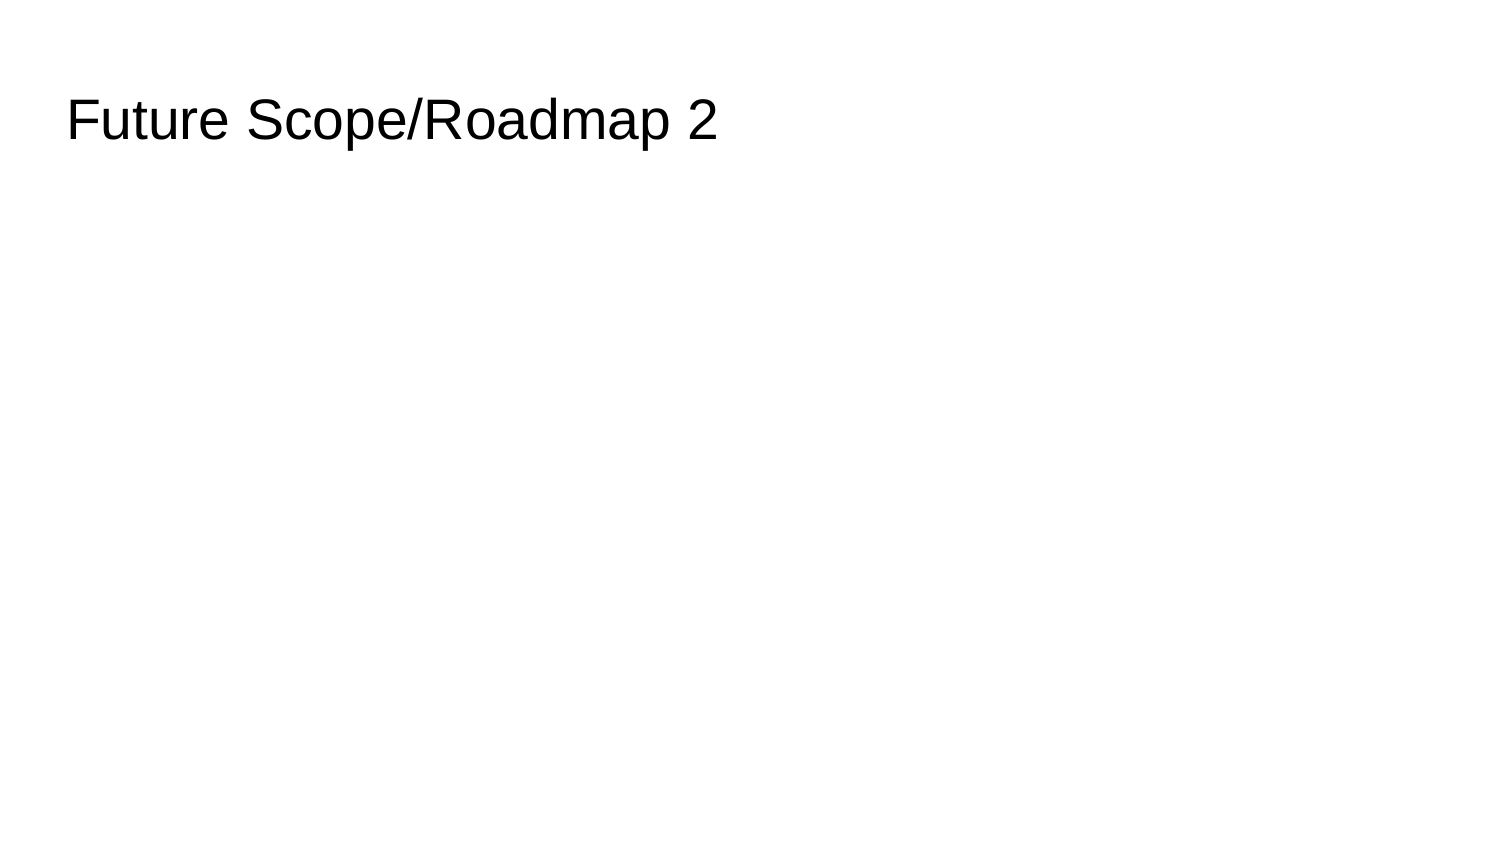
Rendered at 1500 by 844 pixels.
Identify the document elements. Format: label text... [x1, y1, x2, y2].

title Future Scope/Roadmap 2 [51, 72, 1449, 167]
